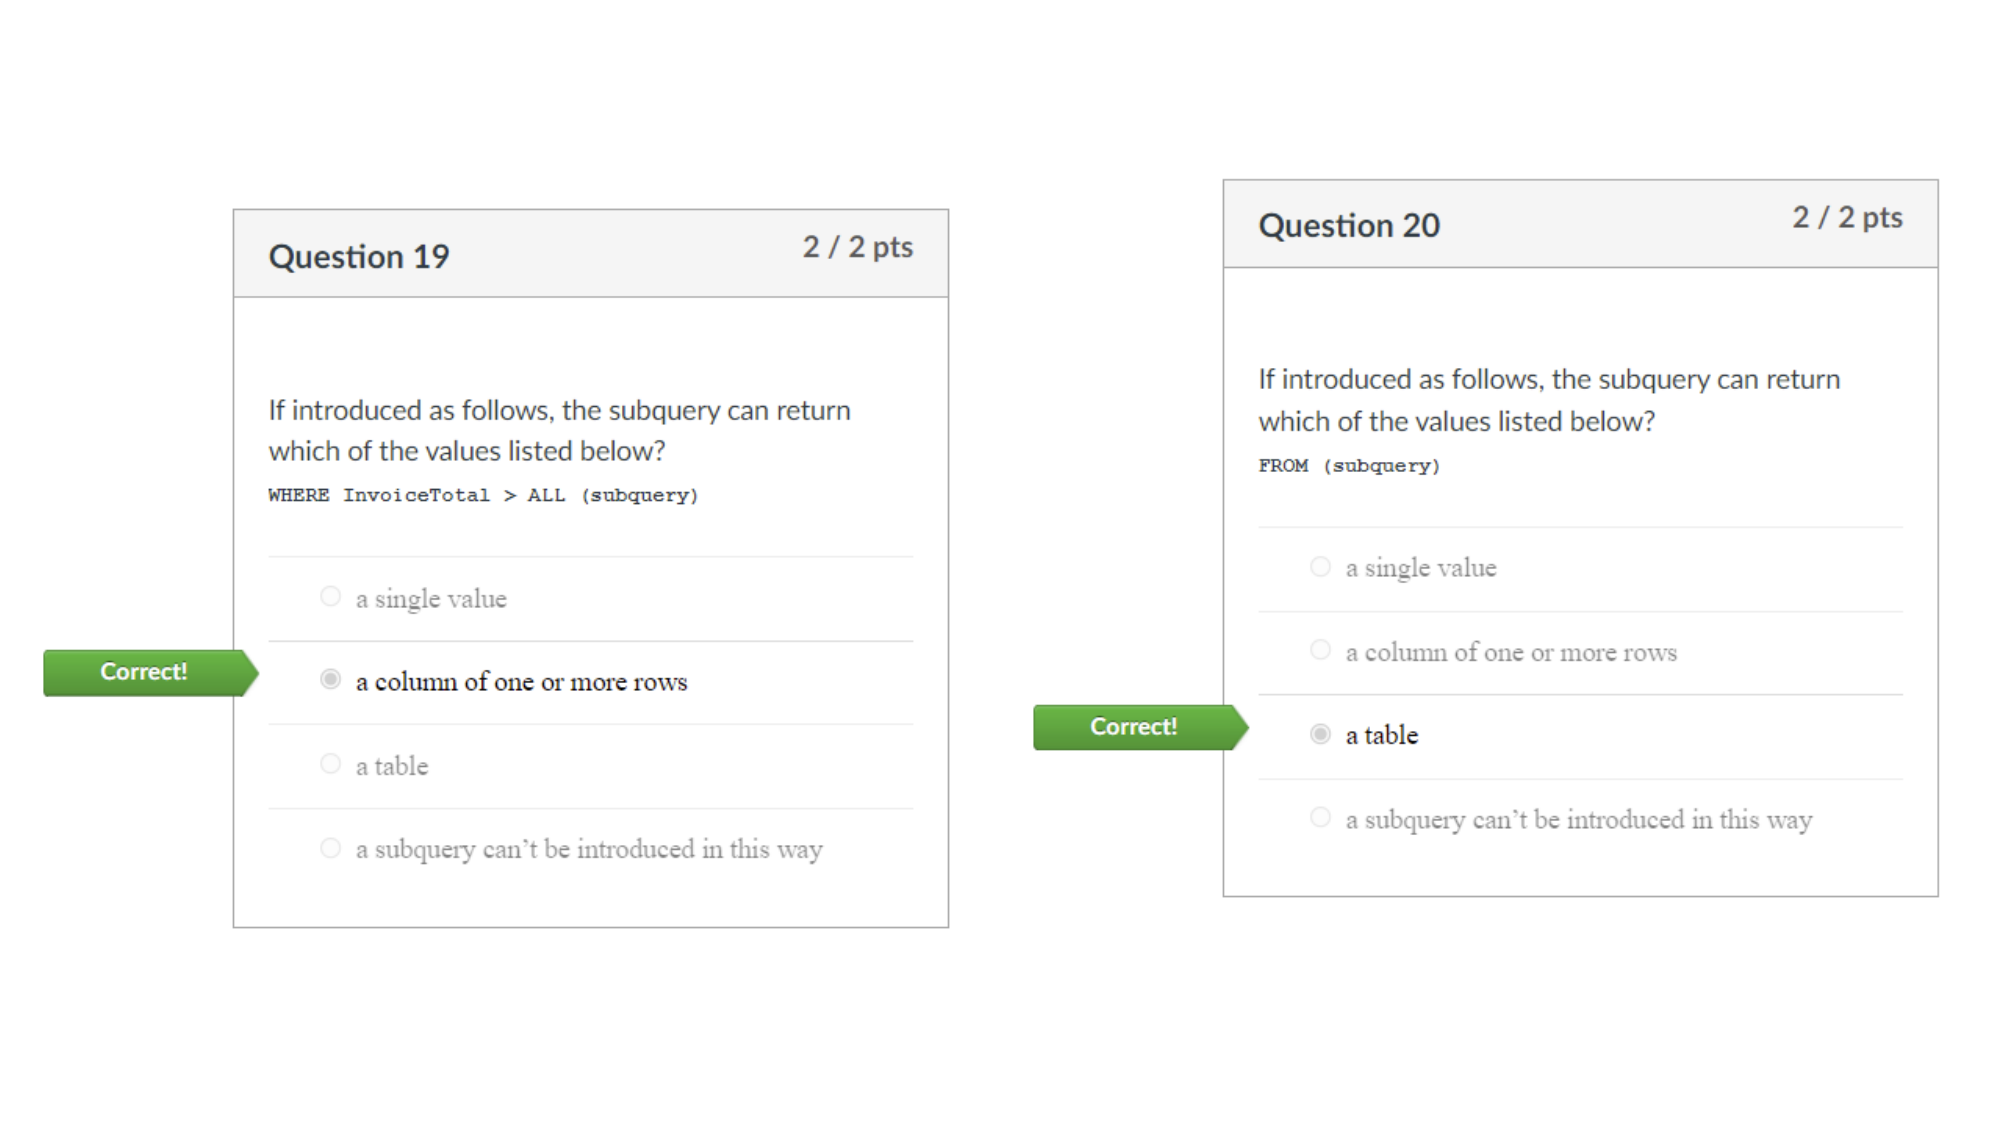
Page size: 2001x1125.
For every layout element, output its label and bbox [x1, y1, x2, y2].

picture [28, 187, 959, 938]
picture [1004, 148, 1944, 907]
